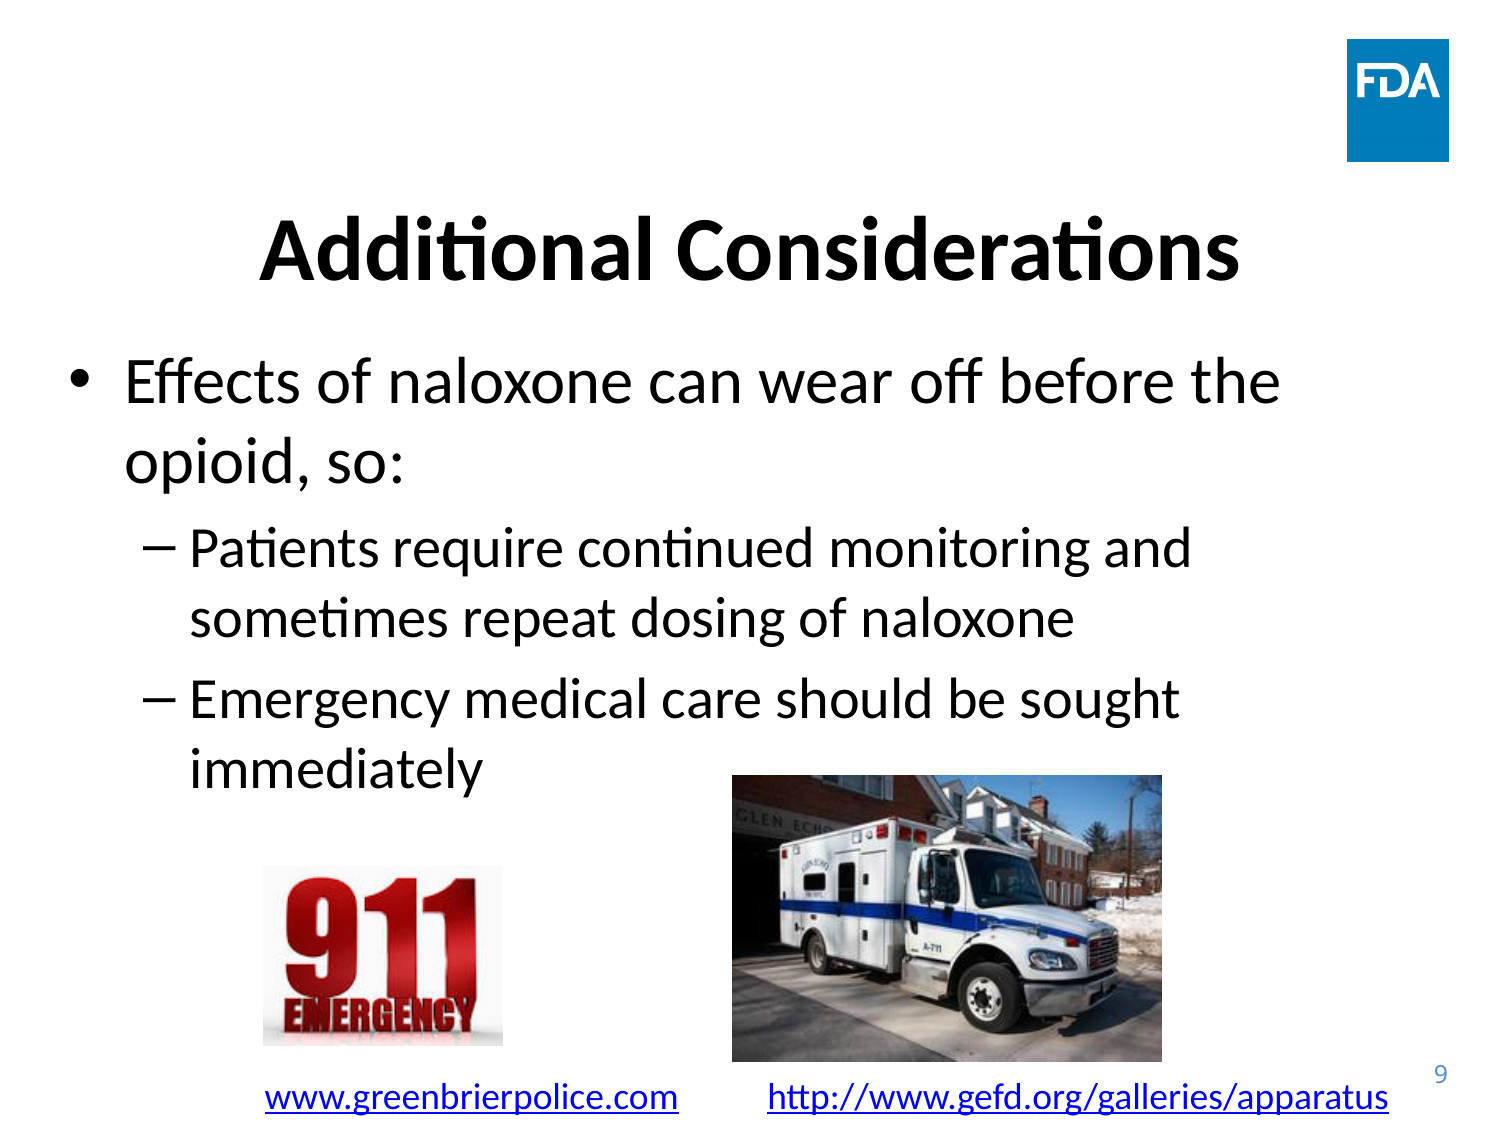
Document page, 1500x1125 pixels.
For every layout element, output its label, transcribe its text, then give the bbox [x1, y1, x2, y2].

picture [1358, 63, 1409, 97]
picture [1409, 63, 1439, 97]
title Additional Considerations [53, 167, 1449, 320]
picture [731, 775, 1162, 1063]
text_box www.greenbrierpolice.com [249, 1064, 732, 1125]
text_box http://www.gefd.org/galleries/apparatus [752, 1064, 1414, 1125]
list Effects of naloxone can wear off before the opioid, so: Patients require continued monitoring and sometimes repeat dosing of naloxone Emergency medical care should be sought immediately [53, 329, 1449, 840]
picture [262, 866, 503, 1047]
